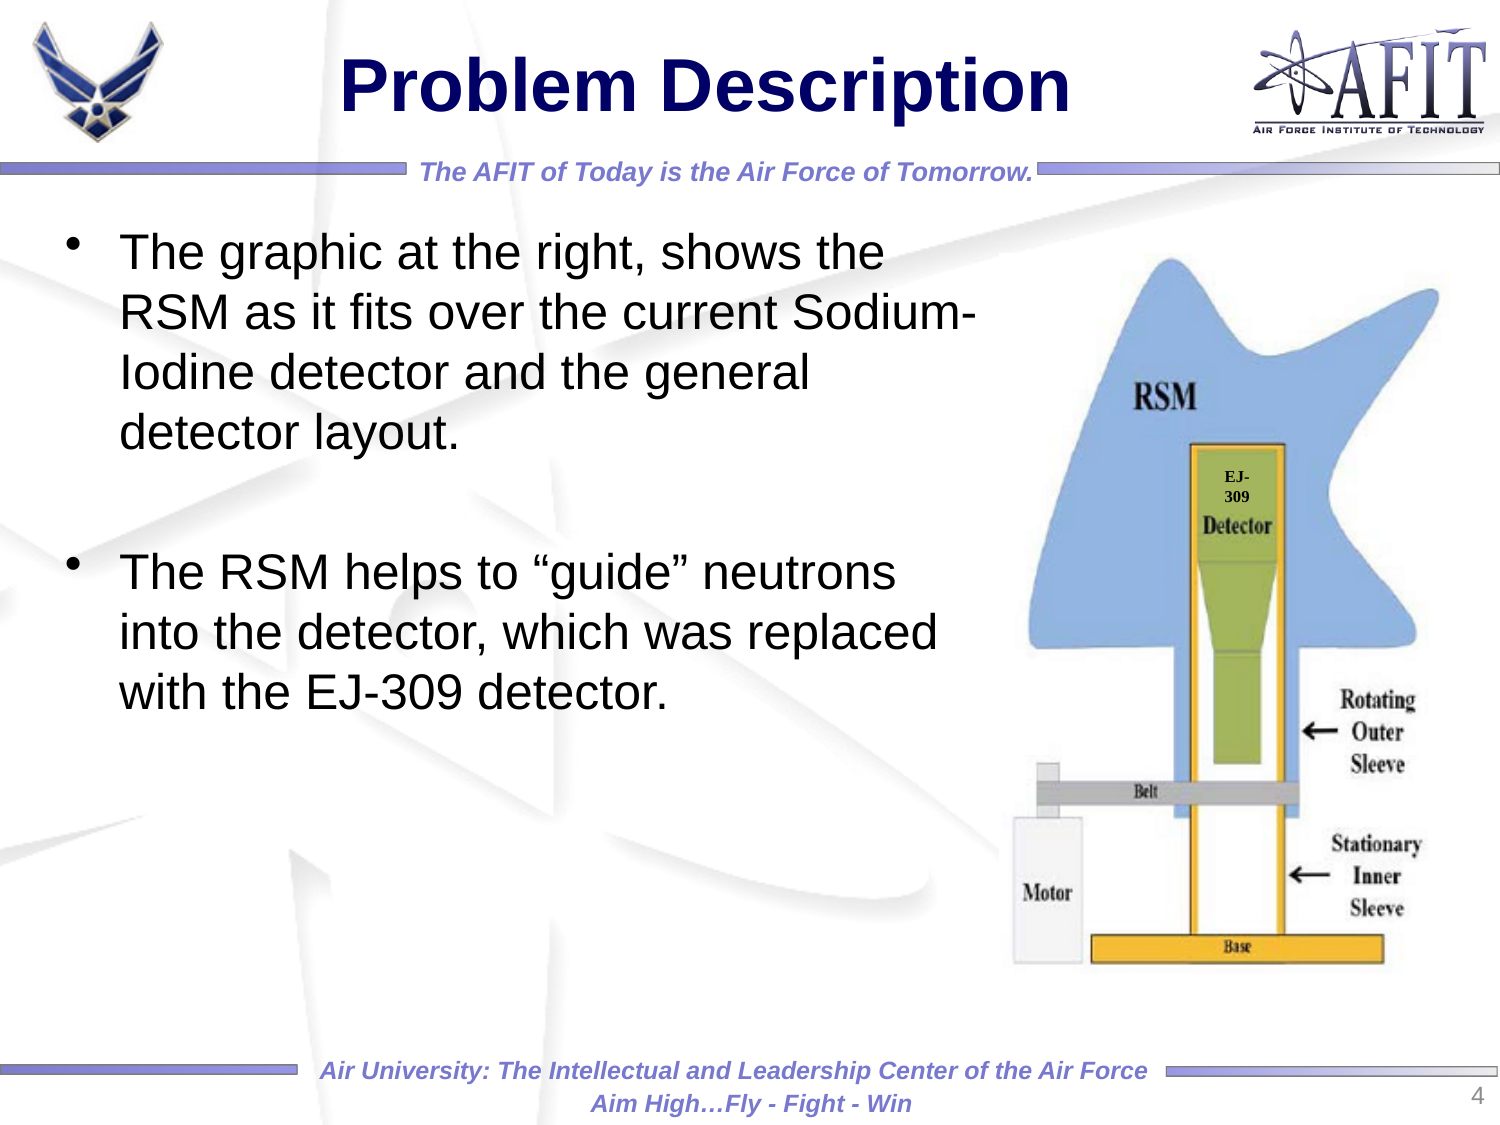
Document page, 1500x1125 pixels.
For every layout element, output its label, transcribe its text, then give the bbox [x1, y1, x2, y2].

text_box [999, 253, 1451, 974]
title Problem Description [809, 0, 1251, 163]
text_box [25, 0, 809, 177]
list The graphic at the right, shows the RSM as it fits over the current Sodium-Iodine detector and the general detector layout. The RSM helps to “guide” neutrons into the detector, which was replaced with the EJ-309 detector. [50, 212, 1000, 1013]
slide_number 4 [1149, 1065, 1500, 1125]
